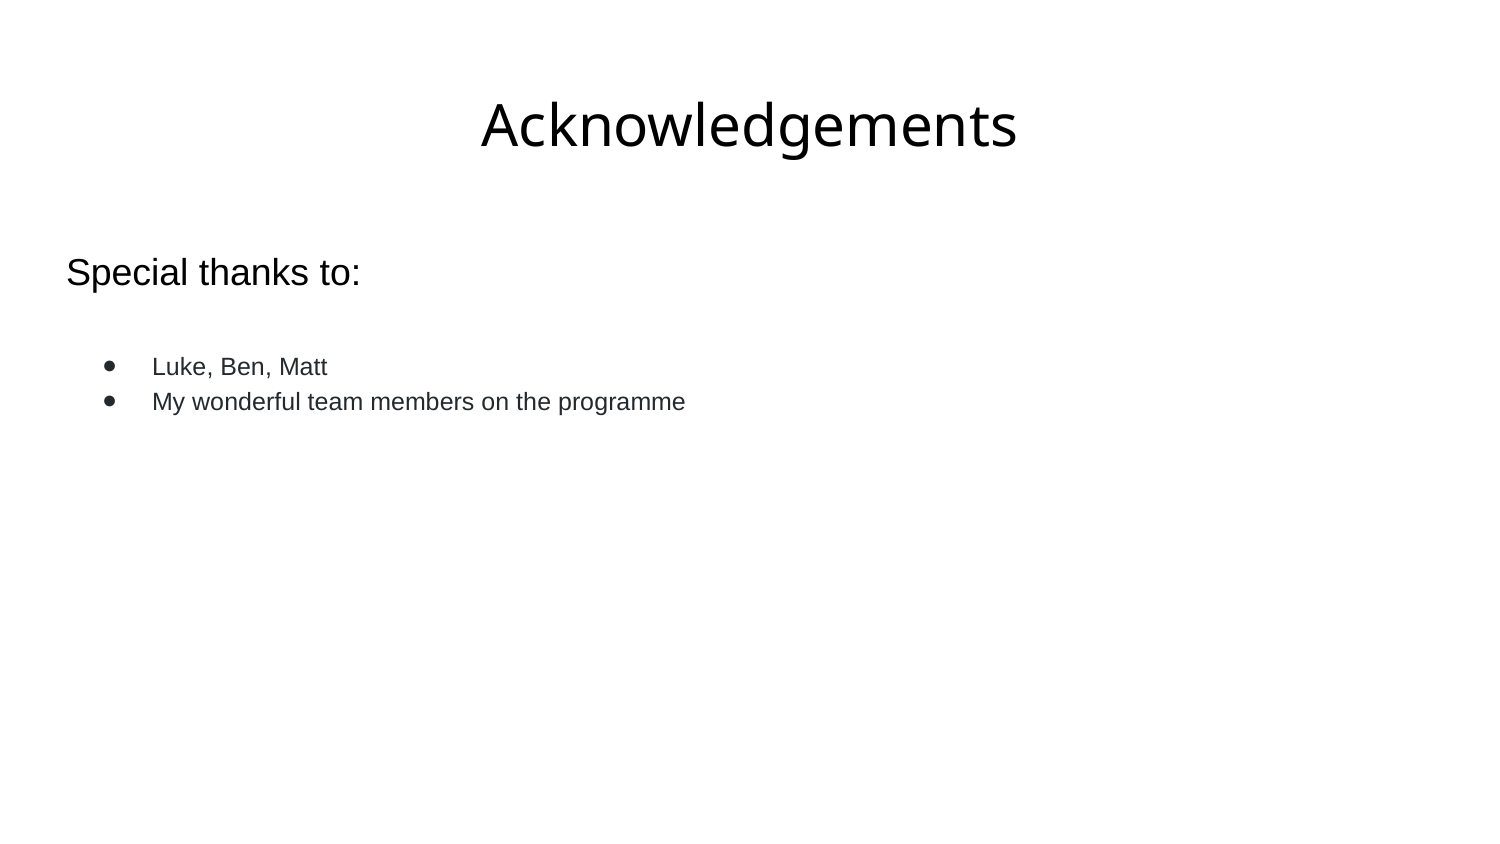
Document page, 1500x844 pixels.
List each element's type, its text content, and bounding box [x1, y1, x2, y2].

list Luke, Ben, Matt My wonderful team members on the programme [62, 252, 1460, 814]
title Acknowledgements Special thanks to: [51, 72, 1449, 167]
